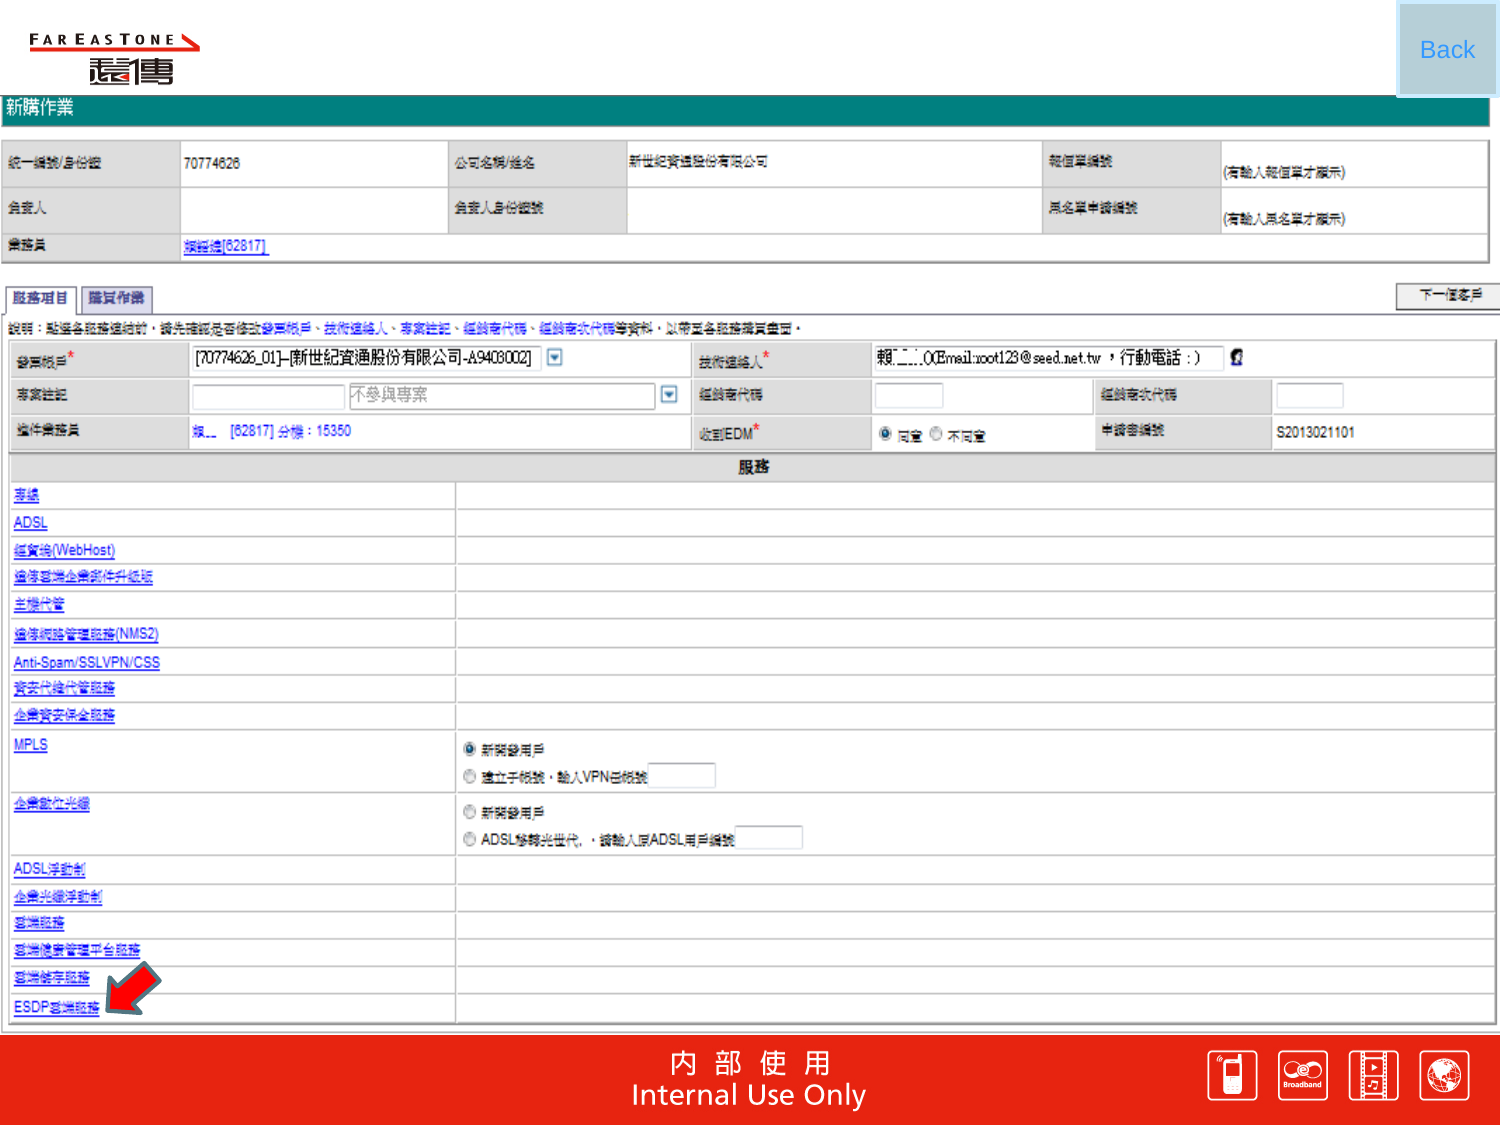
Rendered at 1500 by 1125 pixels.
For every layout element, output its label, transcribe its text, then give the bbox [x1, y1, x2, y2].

picture [0, 0, 1500, 1125]
text_box Back [1396, 0, 1500, 95]
